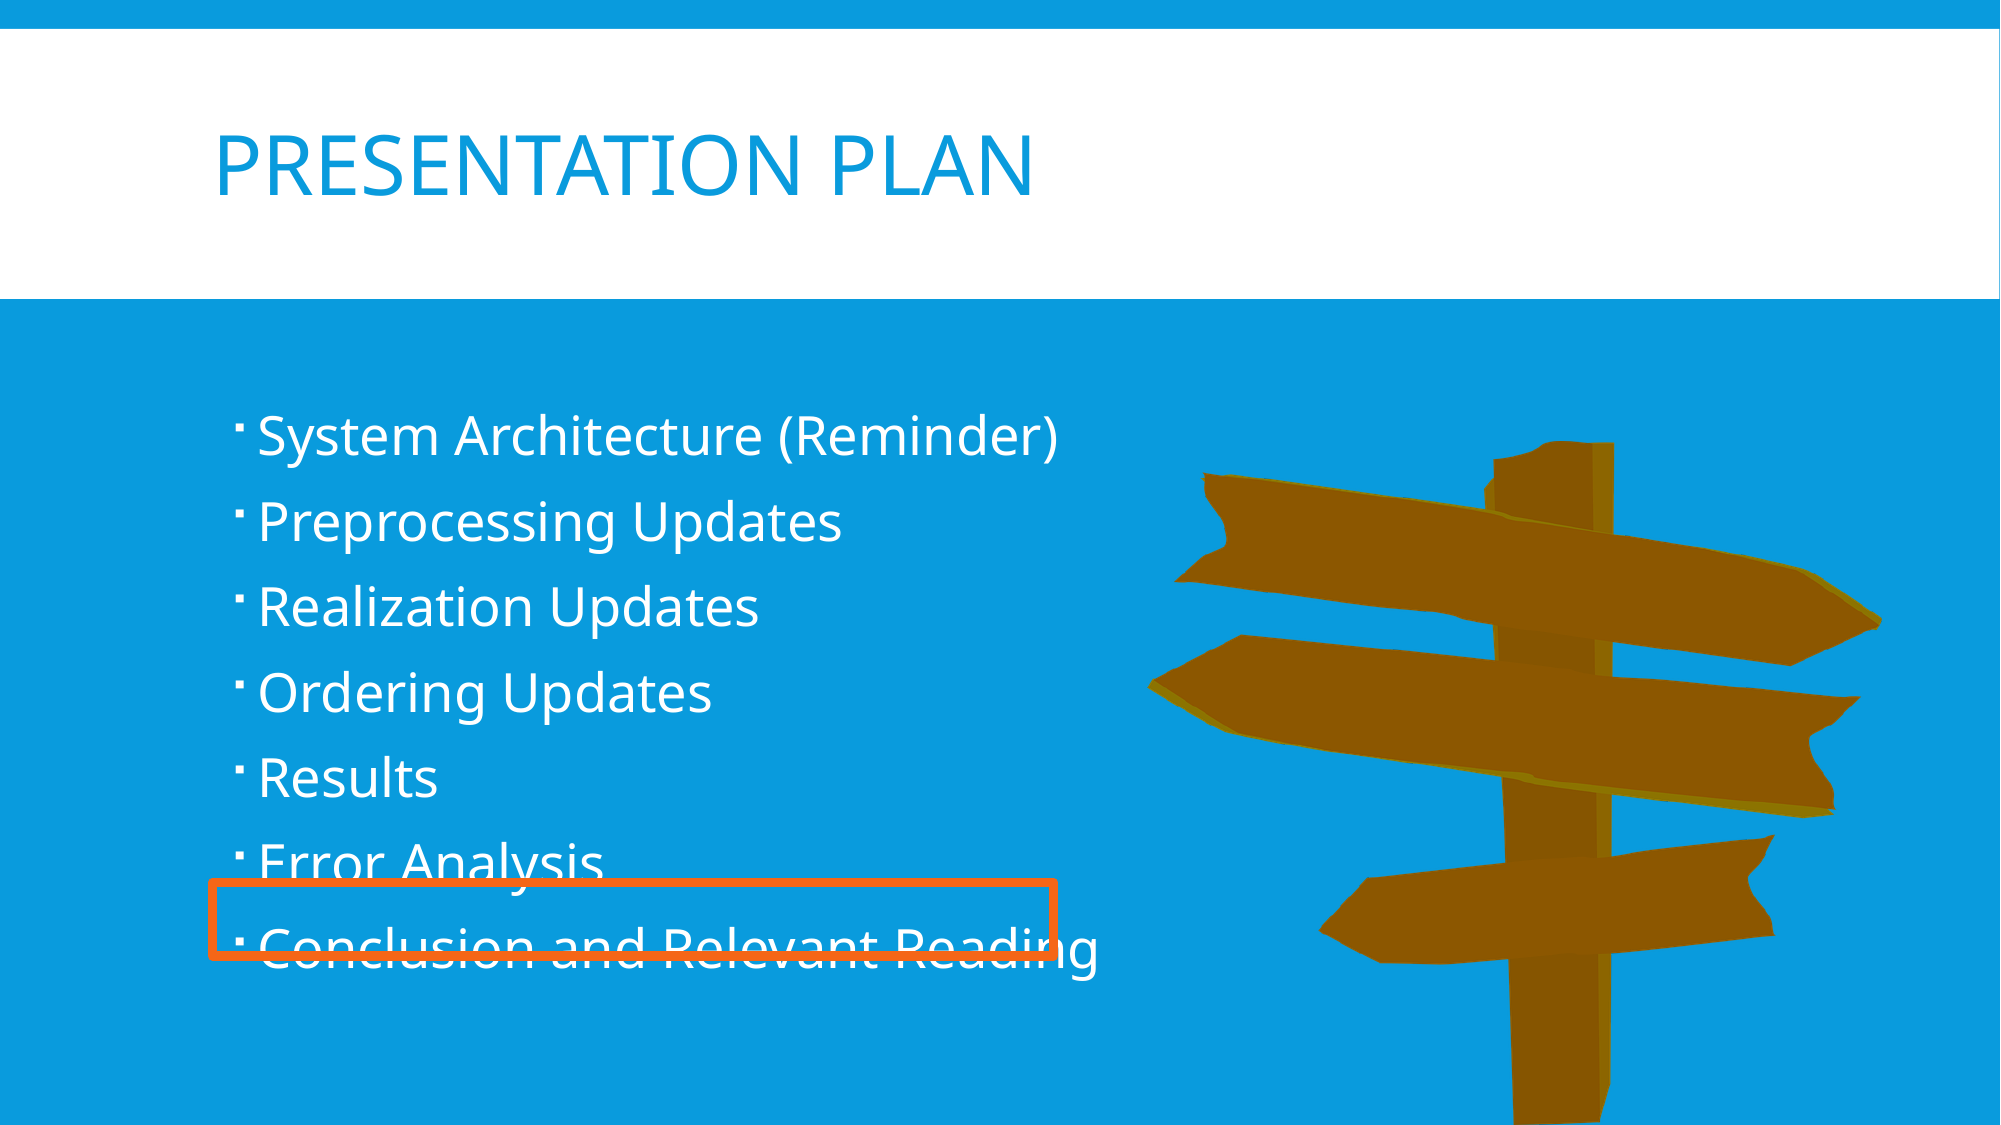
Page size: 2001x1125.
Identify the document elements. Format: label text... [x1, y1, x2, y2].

text_box [211, 881, 1055, 957]
title Presentation Plan [197, 46, 1803, 295]
picture [1149, 442, 1881, 1125]
list System Architecture (Reminder) Preprocessing Updates Realization Updates Ordering Updates Results Error Analysis Conclusion and Relevant Reading [212, 401, 1788, 990]
